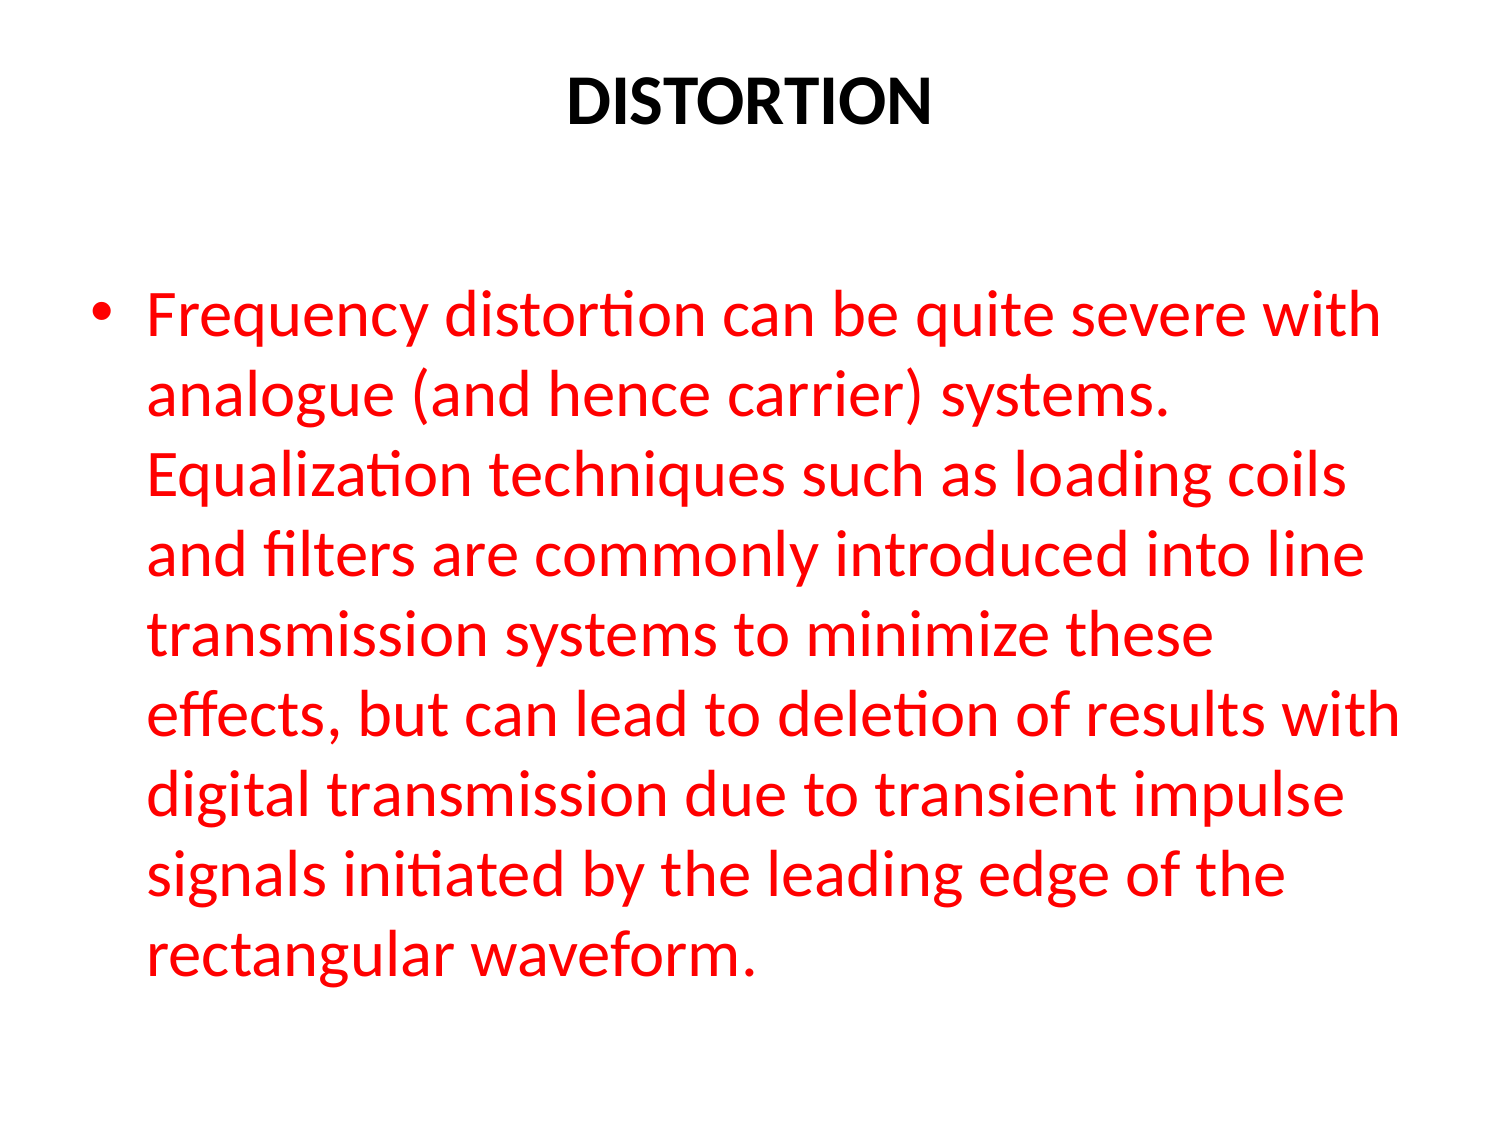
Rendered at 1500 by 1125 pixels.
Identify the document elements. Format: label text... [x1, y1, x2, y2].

list Frequency distortion can be quite severe with analogue (and hence carrier) systems. Equalization techniques such as loading coils and filters are commonly introduced into line transmission systems to minimize these effects, but can lead to deletion of results with digital transmission due to transient impulse signals initiated by the leading edge of the rectangular waveform. [75, 262, 1425, 1005]
title DISTORTION [75, 45, 1425, 233]
